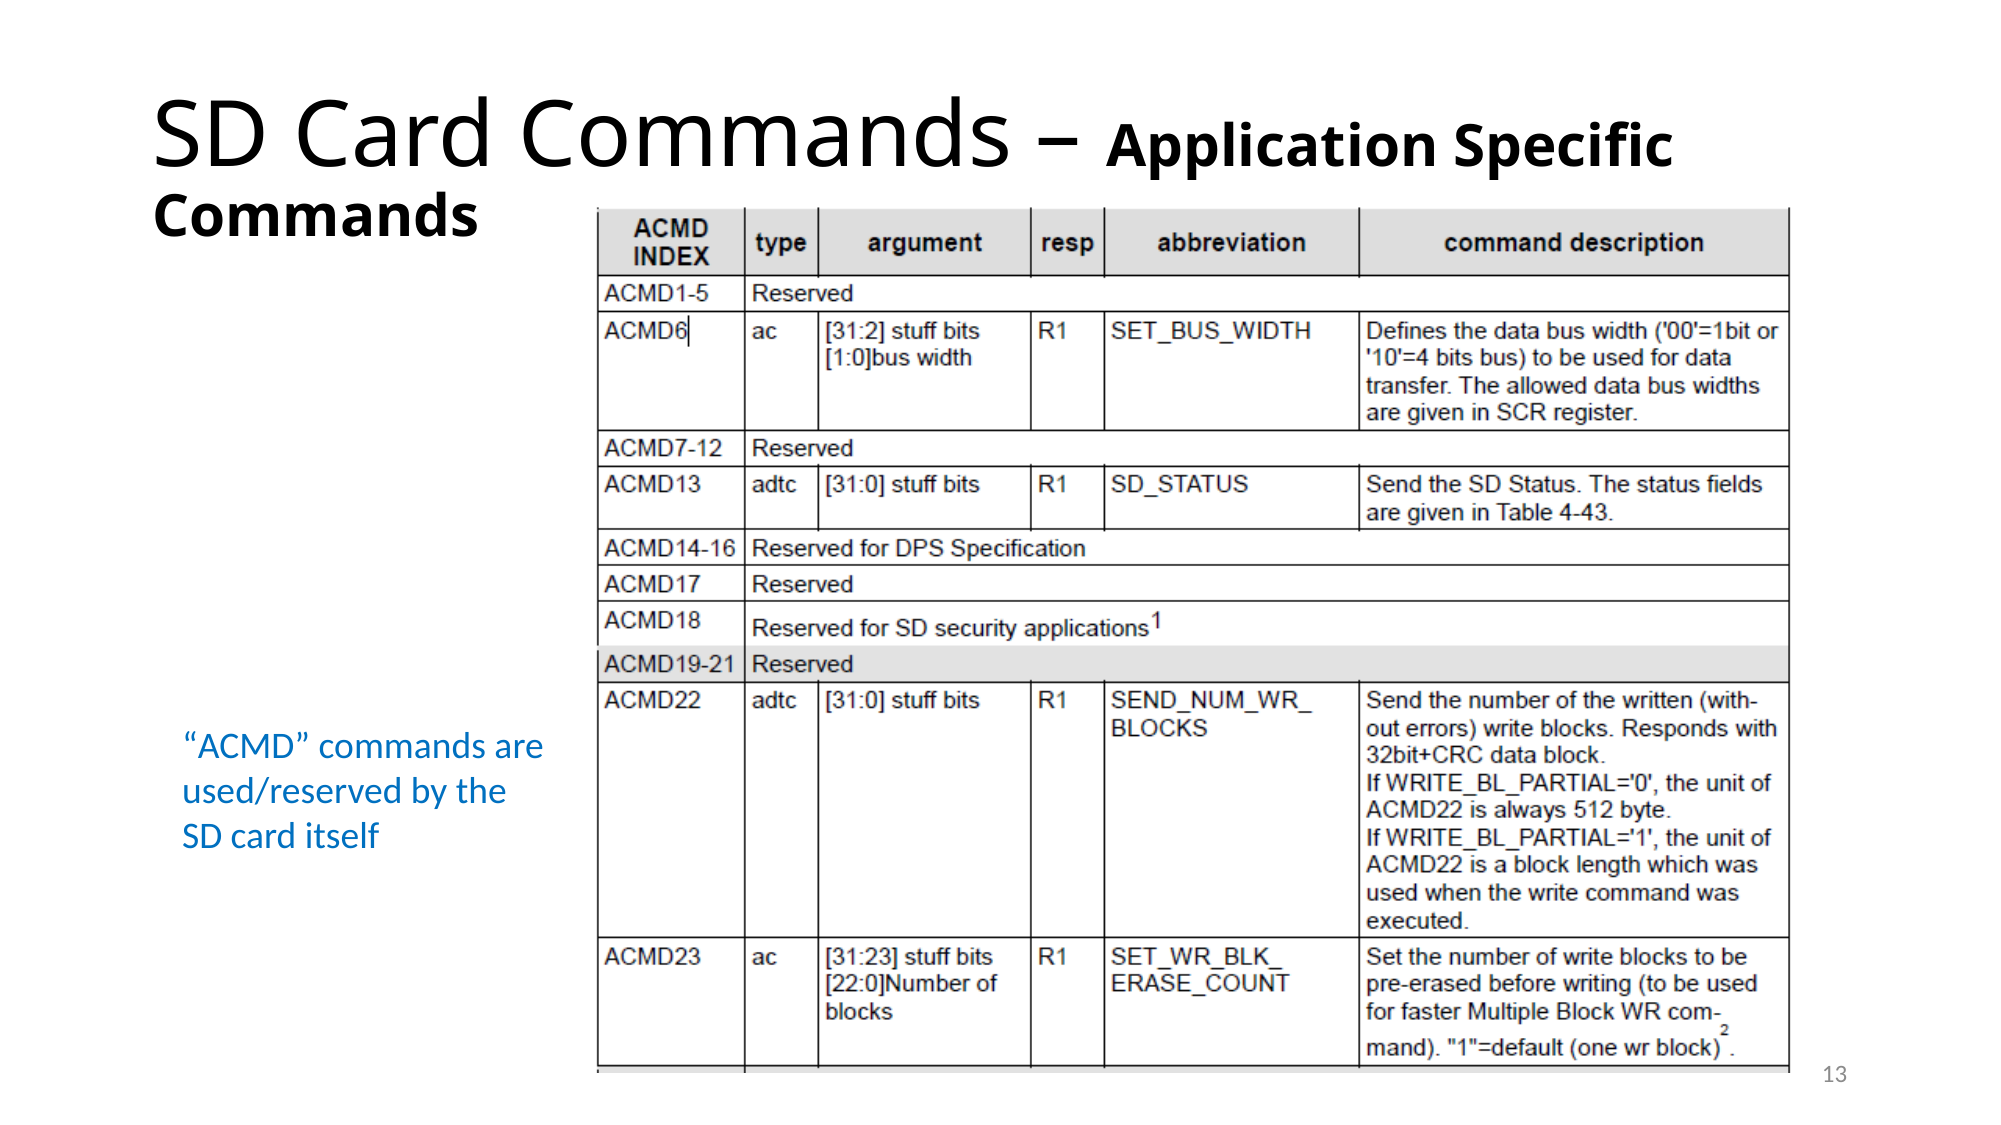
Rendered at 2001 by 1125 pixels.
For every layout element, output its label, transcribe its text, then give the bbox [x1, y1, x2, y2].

picture [588, 203, 1798, 1073]
text_box “ACMD” commands are used/reserved by the SD card itself [167, 713, 569, 864]
slide_number 13 [1412, 1042, 1863, 1103]
title SD Card Commands – Application Specific Commands [137, 59, 1863, 278]
